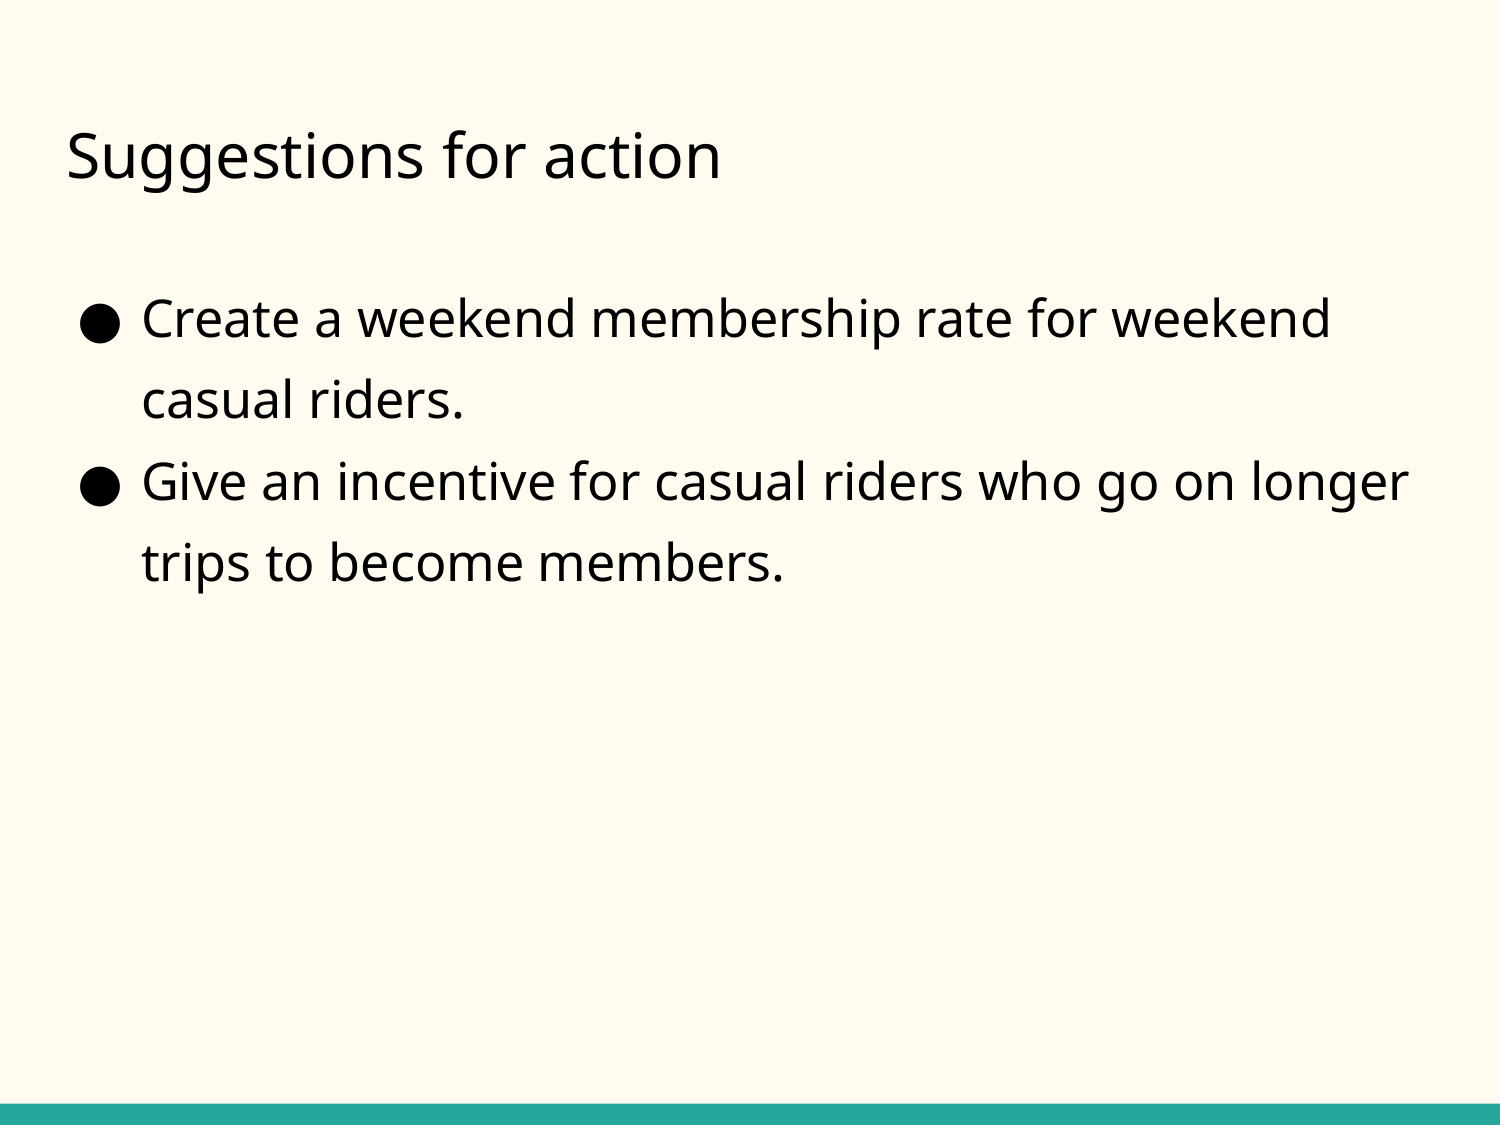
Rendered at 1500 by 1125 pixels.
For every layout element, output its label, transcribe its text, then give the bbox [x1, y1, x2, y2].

list Create a weekend membership rate for weekend casual riders. Give an incentive for casual riders who go on longer trips to become members. [51, 256, 1449, 1000]
title Suggestions for action [51, 97, 1449, 232]
